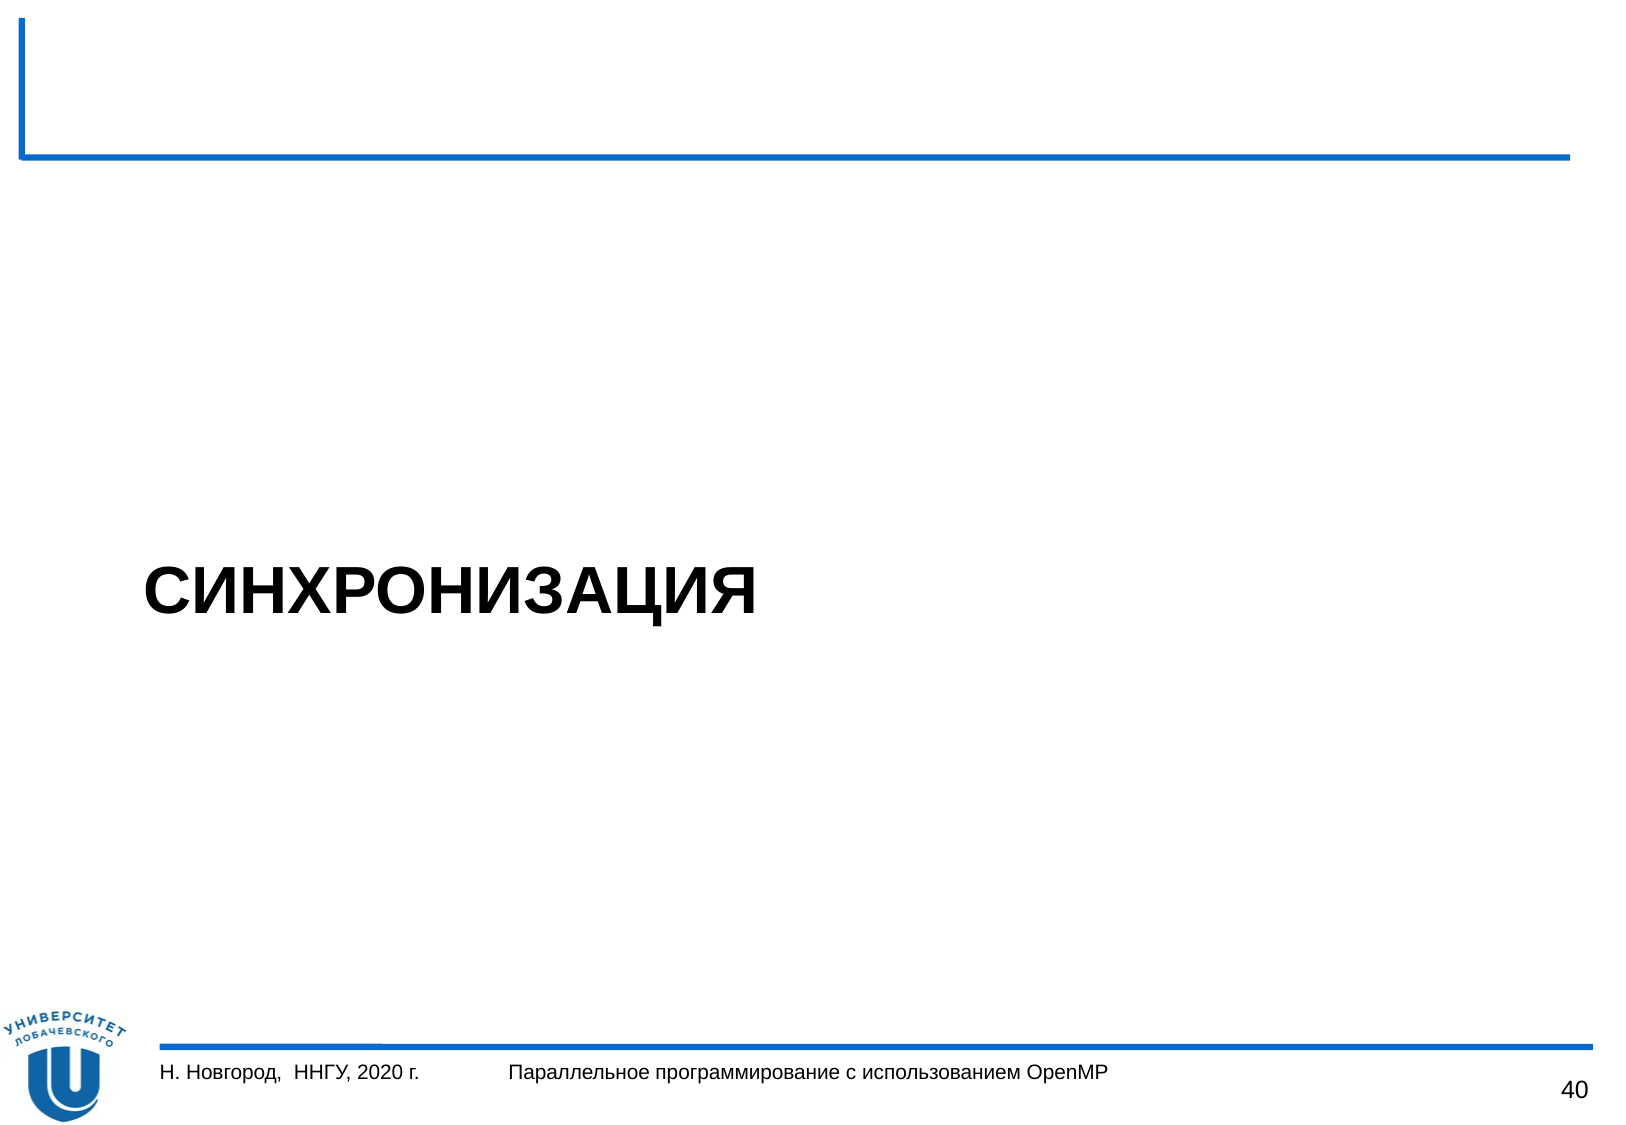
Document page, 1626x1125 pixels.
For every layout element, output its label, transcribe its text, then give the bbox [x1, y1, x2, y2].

footer Параллельное программирование с использованием OpenMP [493, 1051, 1439, 1125]
title СИНХРОНИЗАЦИЯ [127, 538, 1510, 763]
slide_number 40 [1450, 1051, 1605, 1125]
slide_number Н. Новгород, ННГУ, 2020 г. [144, 1051, 450, 1125]
picture [1, 1010, 128, 1124]
